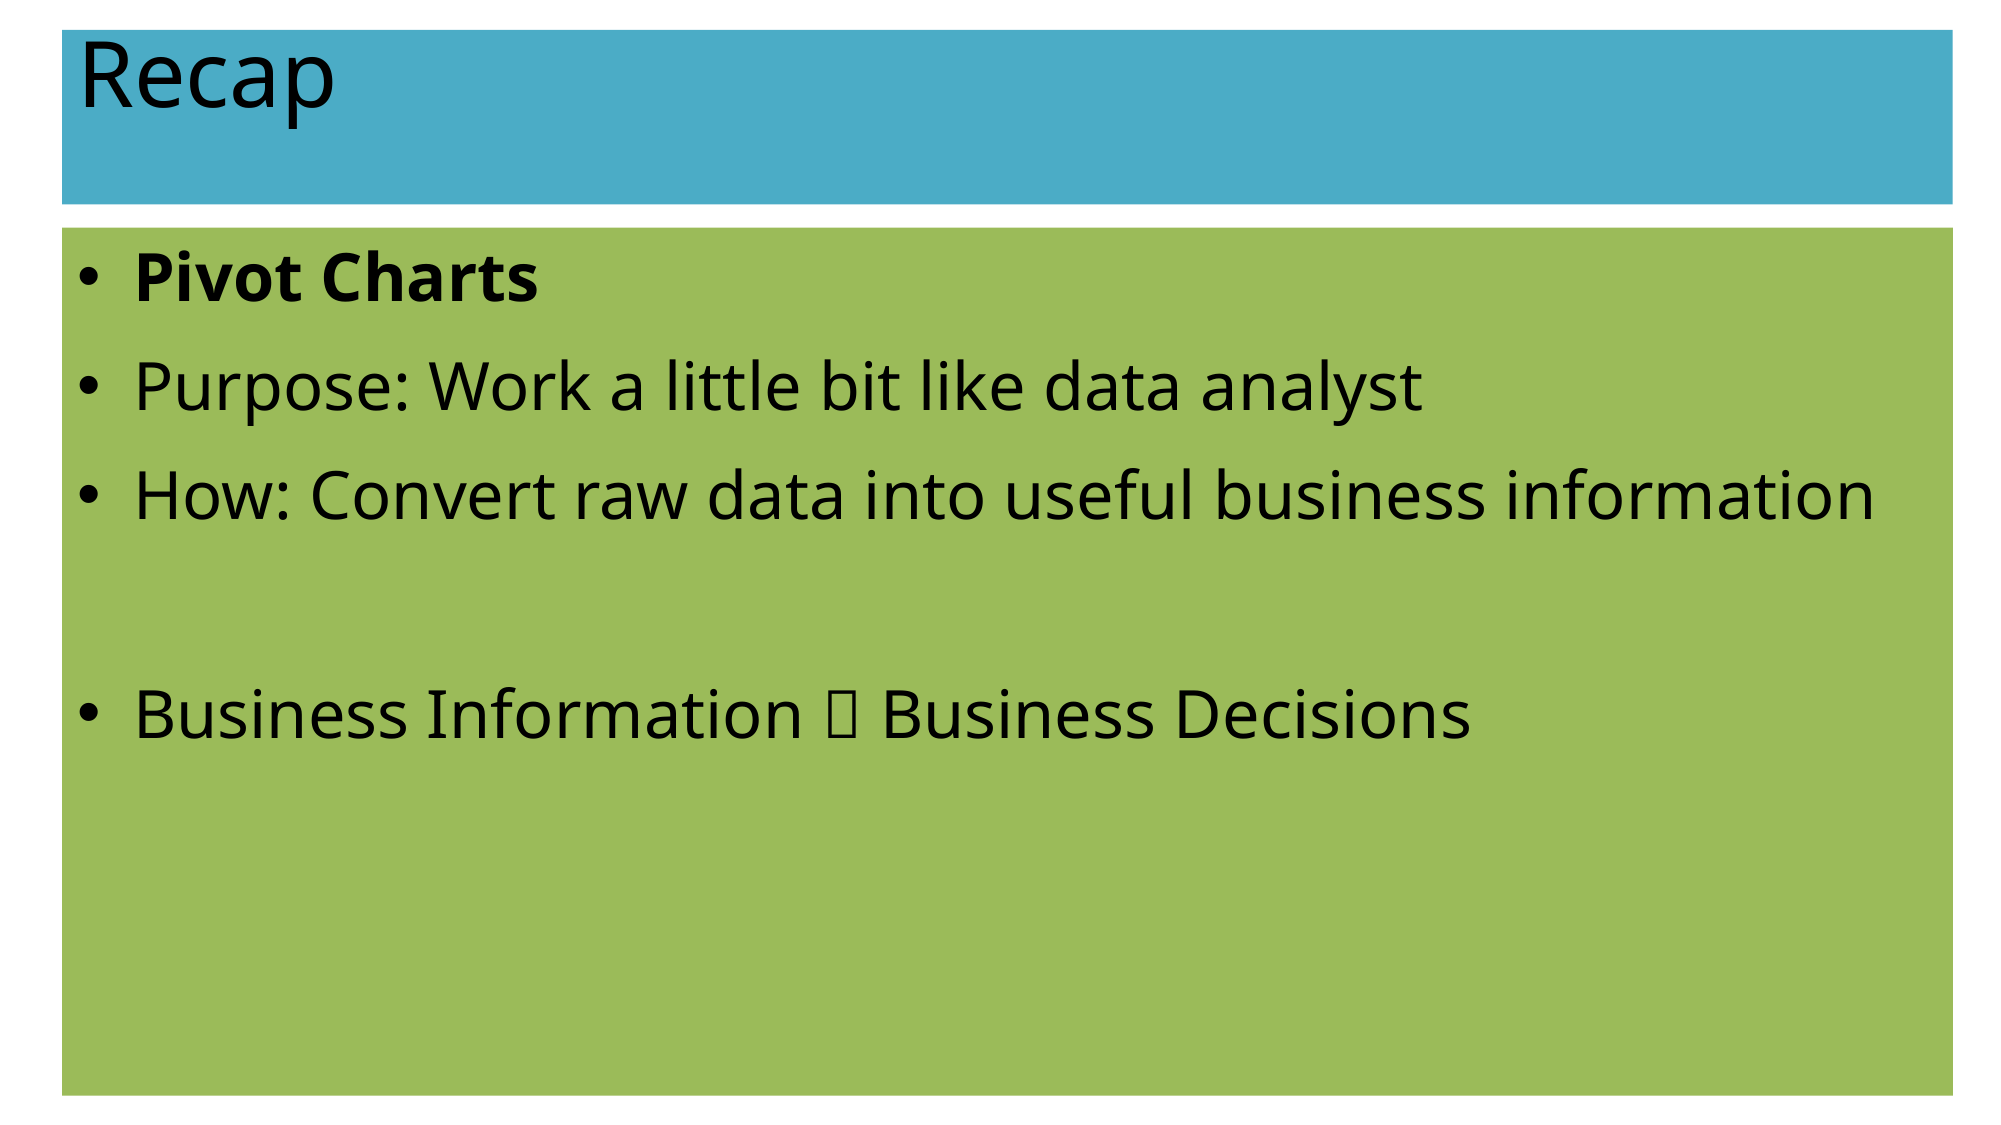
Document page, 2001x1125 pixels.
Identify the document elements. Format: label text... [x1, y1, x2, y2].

title Recap [62, 29, 1953, 205]
list Pivot Charts Purpose: Work a little bit like data analyst How: Convert raw data into useful business information Business Information  Business Decisions [62, 227, 1953, 1096]
